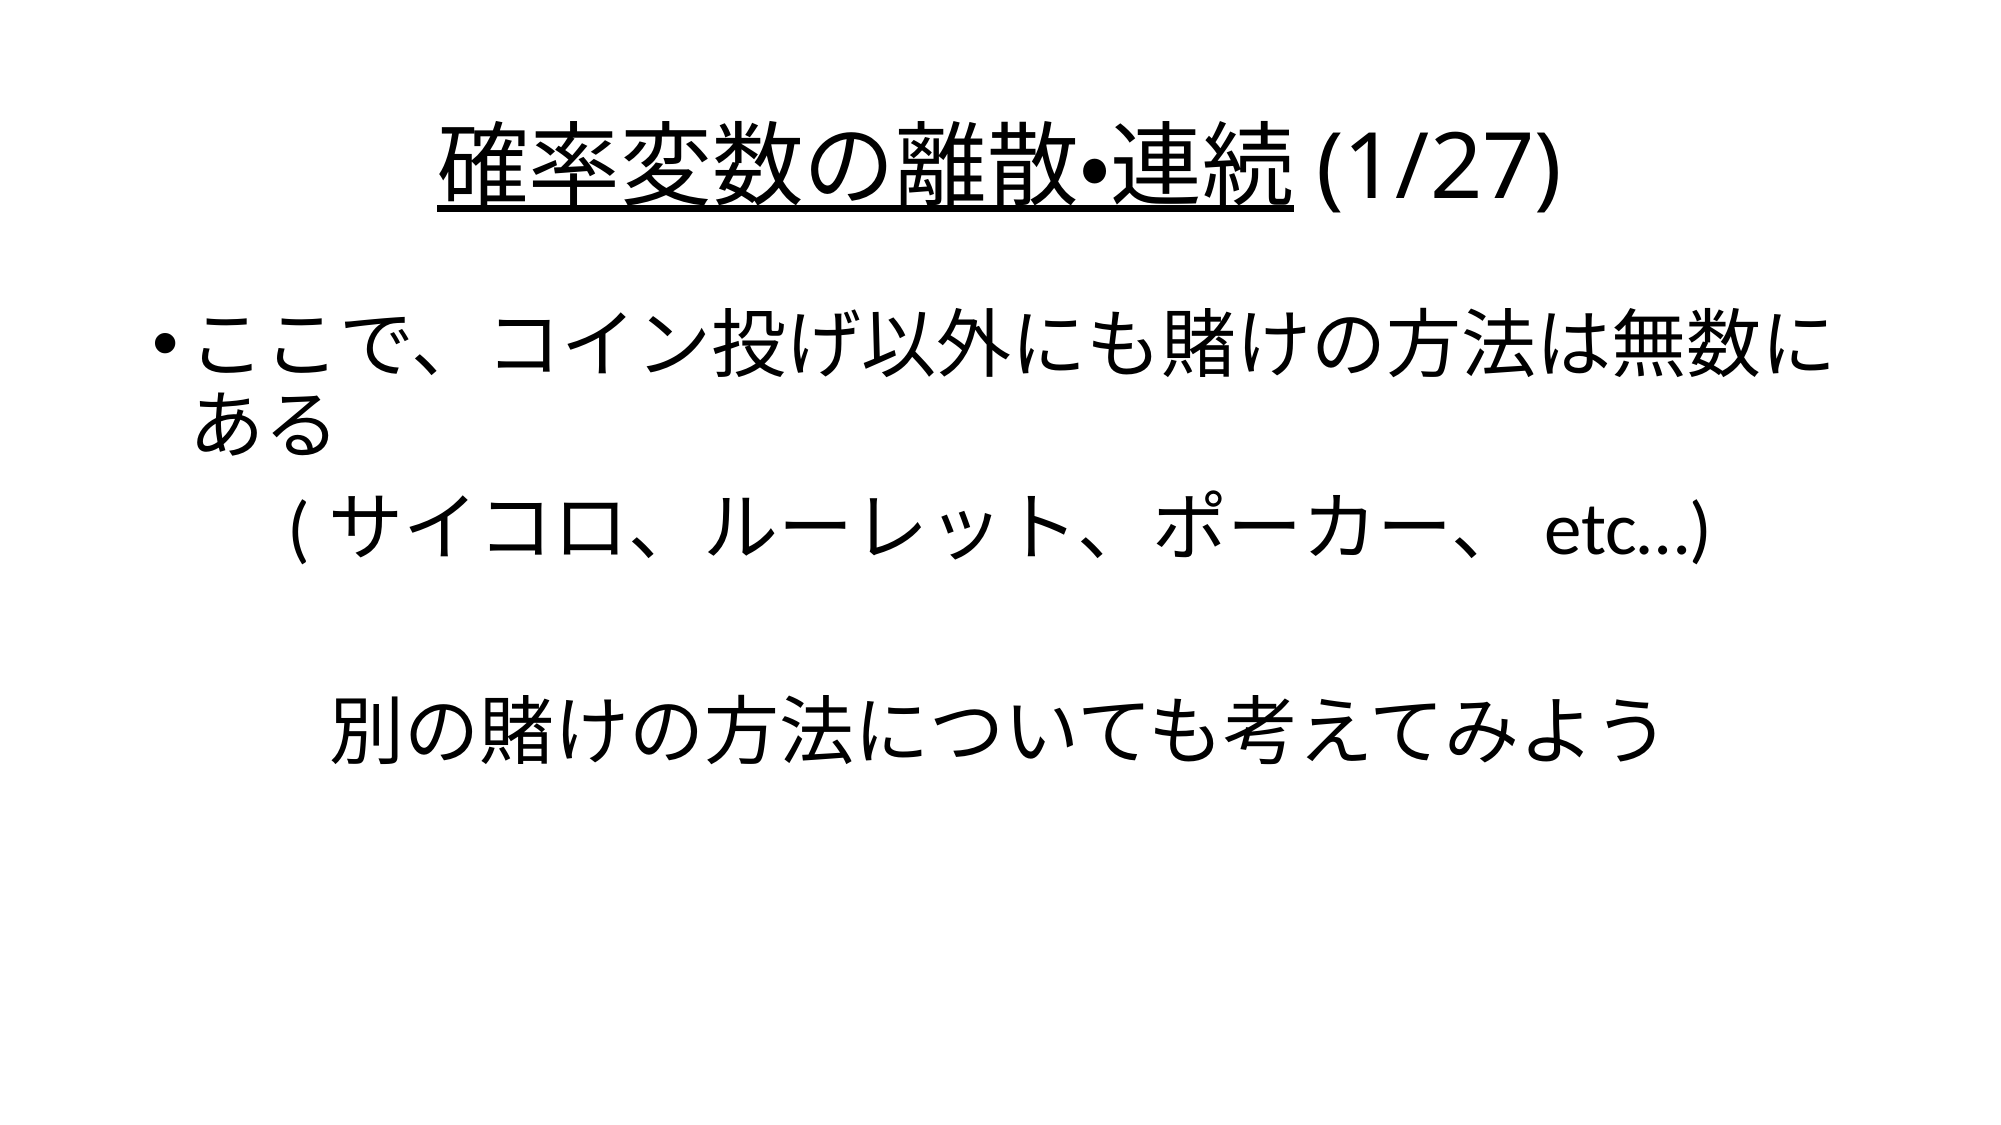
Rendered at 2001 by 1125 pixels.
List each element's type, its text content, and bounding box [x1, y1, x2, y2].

title 確率変数の離散・連続(1/27) [137, 59, 1863, 278]
list ここで、コイン投げ以外にも賭けの方法は無数にある (サイコロ、ルーレット、ポーカー、etc…) 別の賭けの方法についても考えてみよう [137, 299, 1863, 1014]
